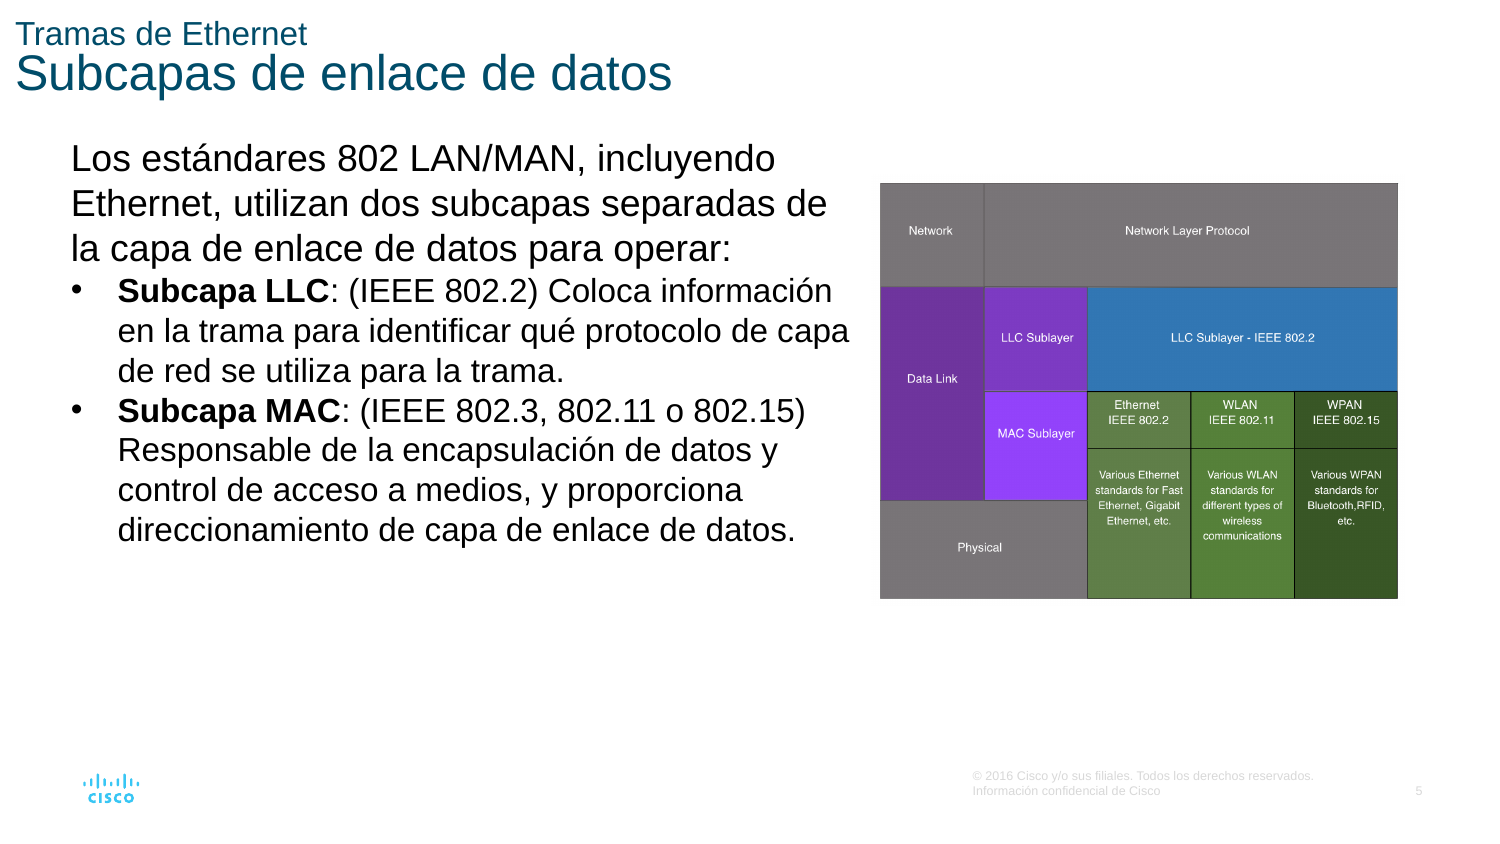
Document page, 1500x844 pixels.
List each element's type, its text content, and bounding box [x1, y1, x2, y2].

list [871, 173, 1405, 606]
title Tramas de Ethernet Subcapas de enlace de datos [0, 0, 1369, 121]
text_box Los estándares 802 LAN/MAN, incluyendo Ethernet, utilizan dos subcapas separadas de la capa de enlace de datos para operar: Subcapa LLC: (IEEE 802.2) Coloca información en la trama para identificar qué protocolo de capa de red se utiliza para la trama. Subcapa MAC: (IEEE 802.3, 802.11 o 802.15) Responsable de la encapsulación de datos y control de acceso a medios, y proporciona direccionamiento de capa de enlace de datos. [55, 126, 872, 556]
